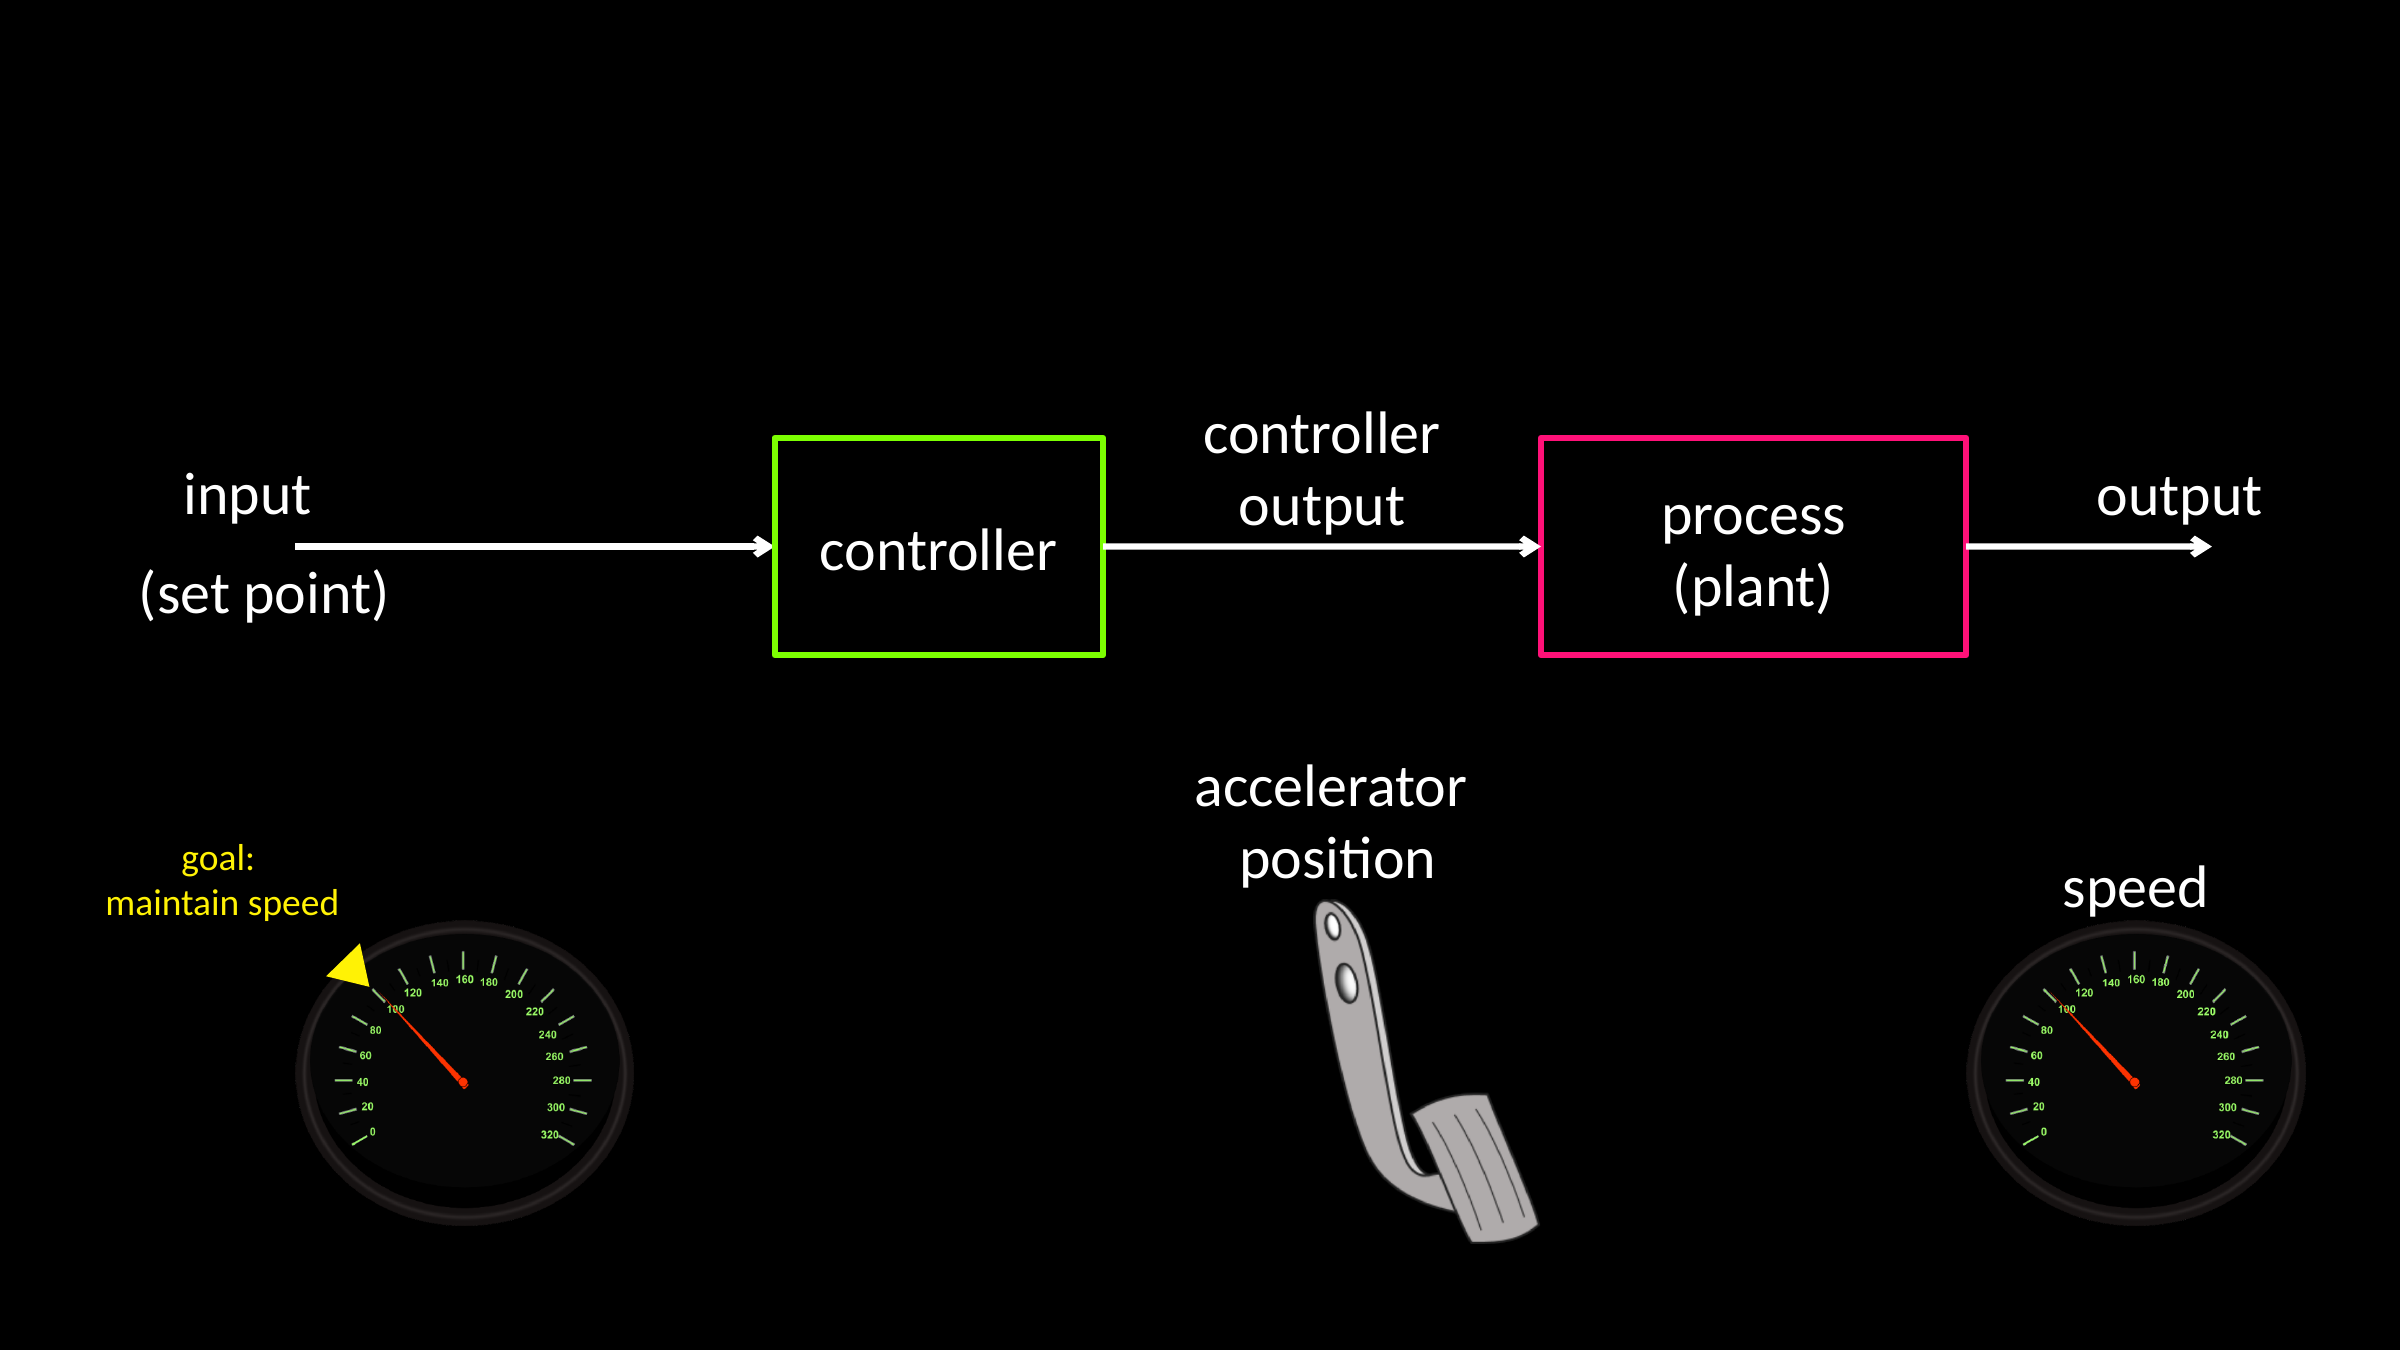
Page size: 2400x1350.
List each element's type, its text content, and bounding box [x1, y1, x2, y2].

text_box process (plant) [1539, 436, 1968, 657]
text_box controller output [1188, 385, 1456, 543]
text_box (set point) [124, 546, 405, 634]
text_box controller [773, 436, 1105, 657]
text_box goal: maintain speed [90, 825, 355, 931]
picture [1966, 920, 2306, 1226]
text_box input [168, 446, 327, 534]
picture [294, 920, 635, 1226]
text_box accelerator position [1179, 738, 1496, 898]
text_box output [2081, 448, 2278, 535]
text_box speed [2047, 840, 2224, 919]
picture [1313, 899, 1542, 1244]
